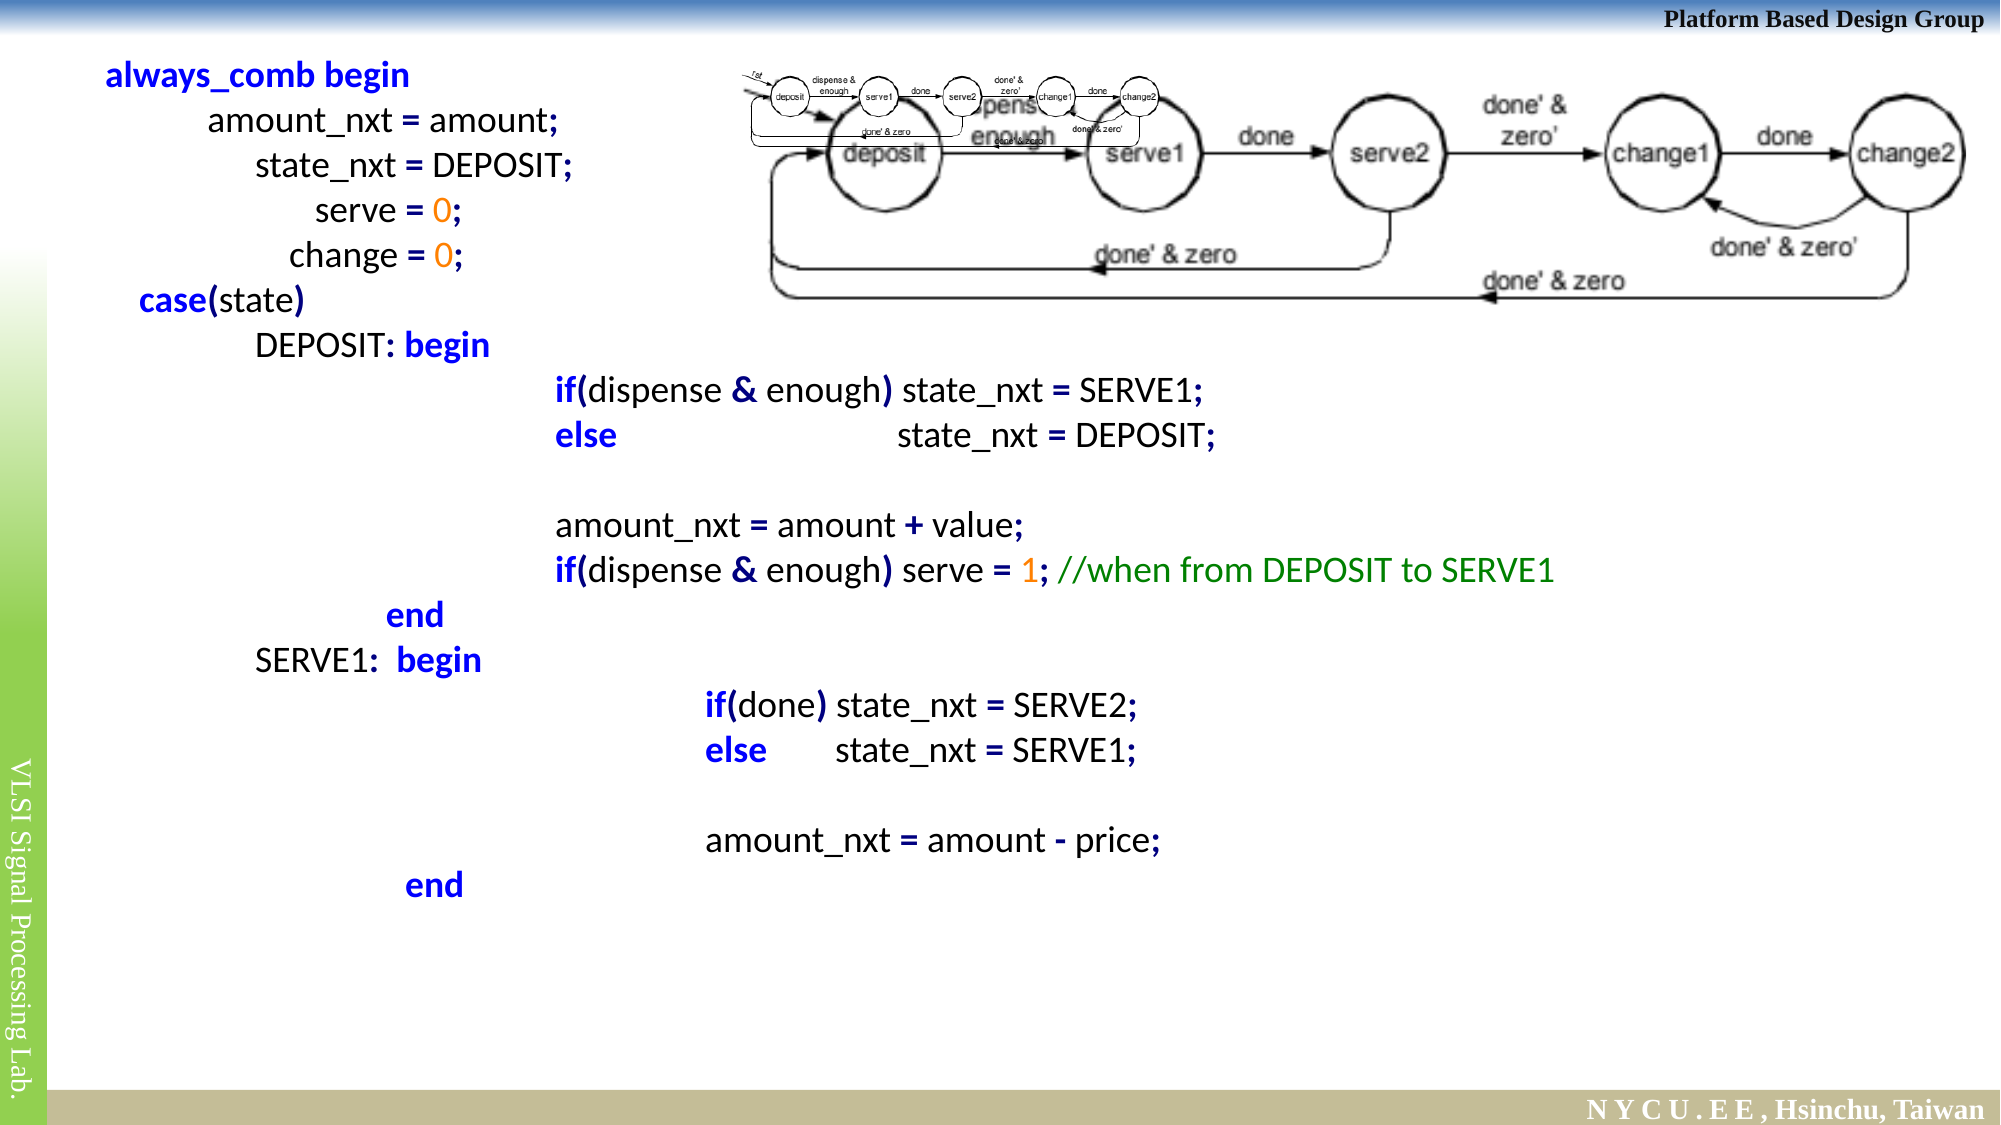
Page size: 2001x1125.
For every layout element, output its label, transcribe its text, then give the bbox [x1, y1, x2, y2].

picture [739, 66, 1967, 307]
text_box always_comb begin amount_nxt = amount; state_nxt = DEPOSIT; serve = 0; change = 0; case(state) DEPOSIT: begin if(dispense & enough) state_nxt = SERVE1; else state_nxt = DEPOSIT; amount_nxt = amount + value; if(dispense & enough) serve = 1; //when from DEPOSIT to SERVE1 end SERVE1: begin if(done) state_nxt = SERVE2; else state_nxt = SERVE1; amount_nxt = amount - price; end [90, 42, 1875, 913]
